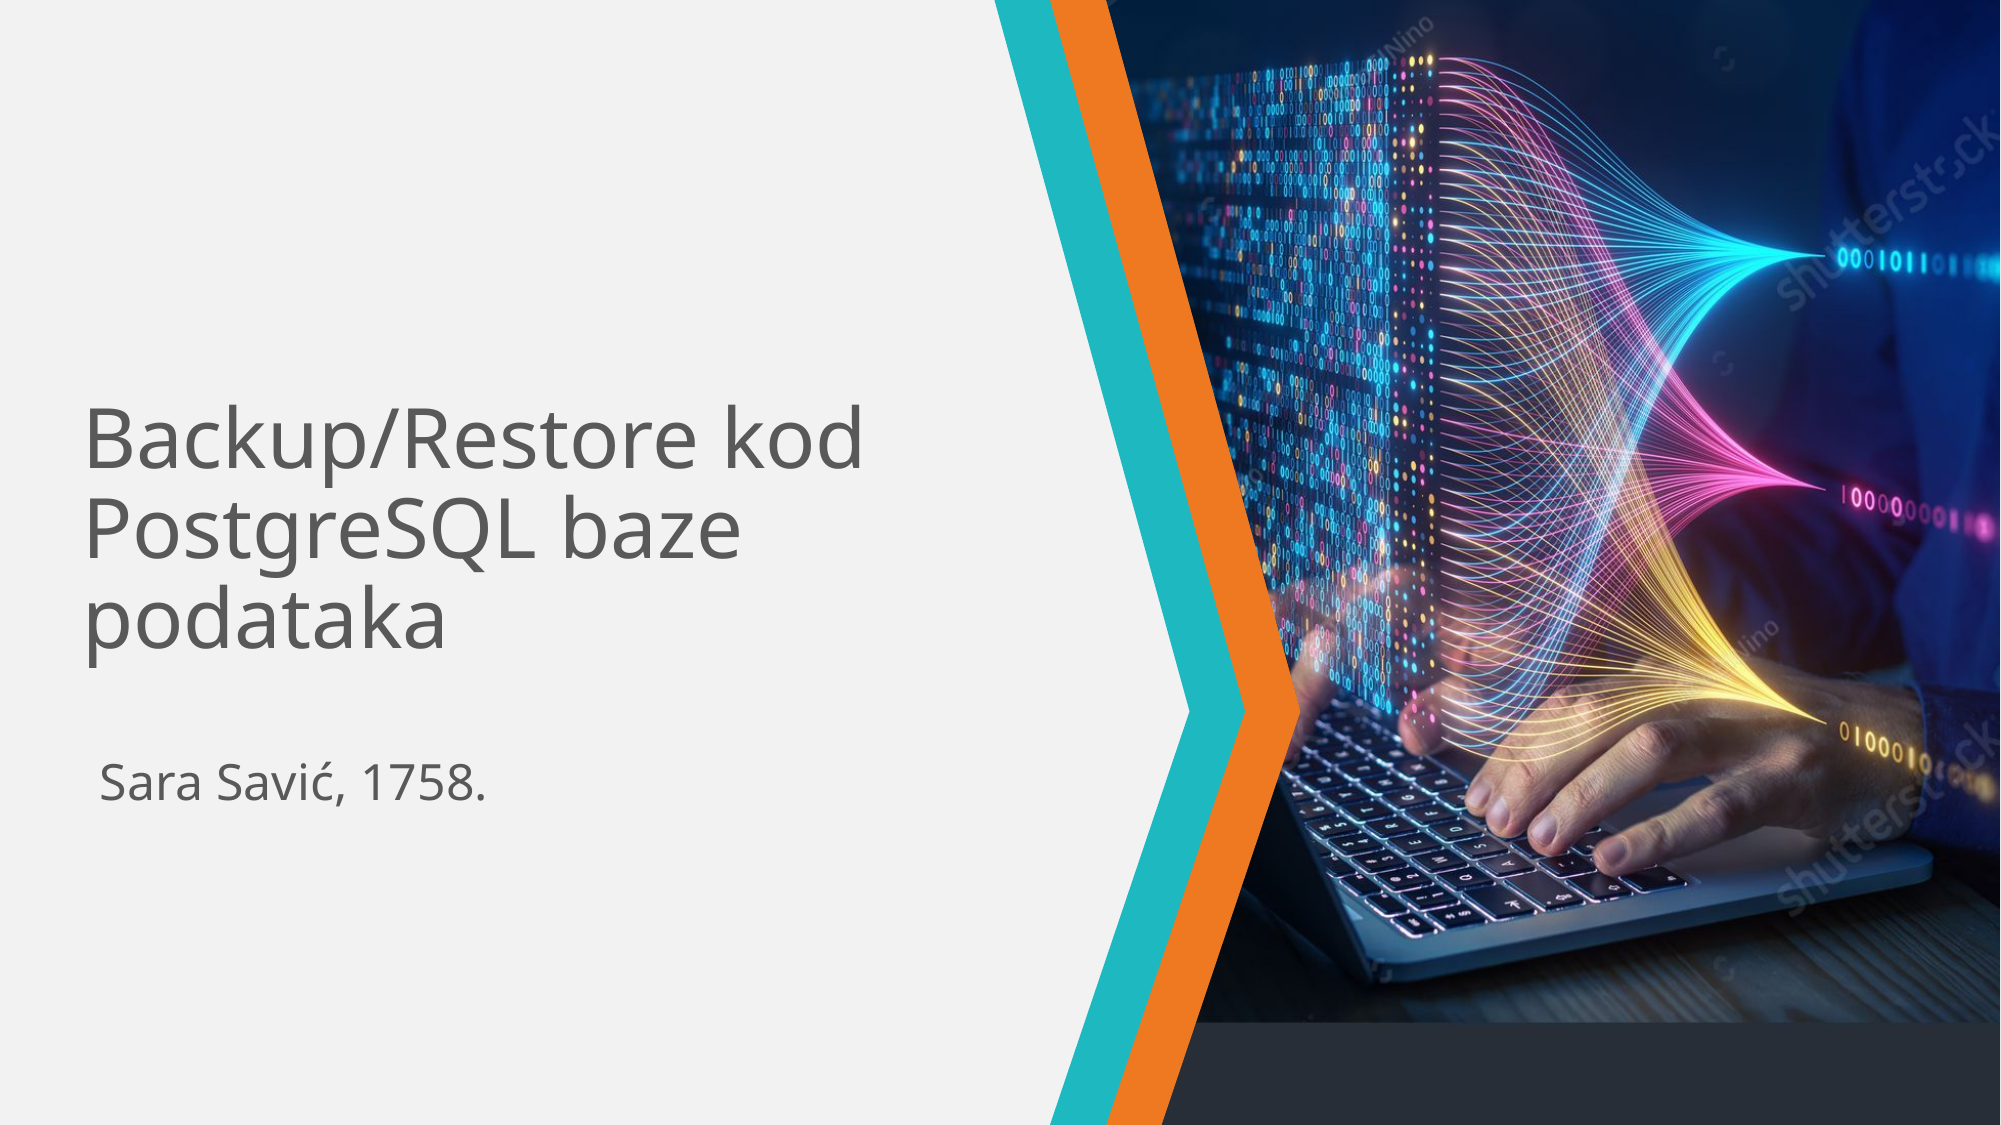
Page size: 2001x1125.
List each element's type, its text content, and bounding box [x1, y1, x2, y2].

title Backup/Restore kod PostgreSQL baze podataka [67, 254, 1053, 674]
picture [1995, 264, 2000, 272]
subtitle Sara Savić, 1758. [84, 750, 925, 1013]
picture [1106, 0, 2000, 1125]
